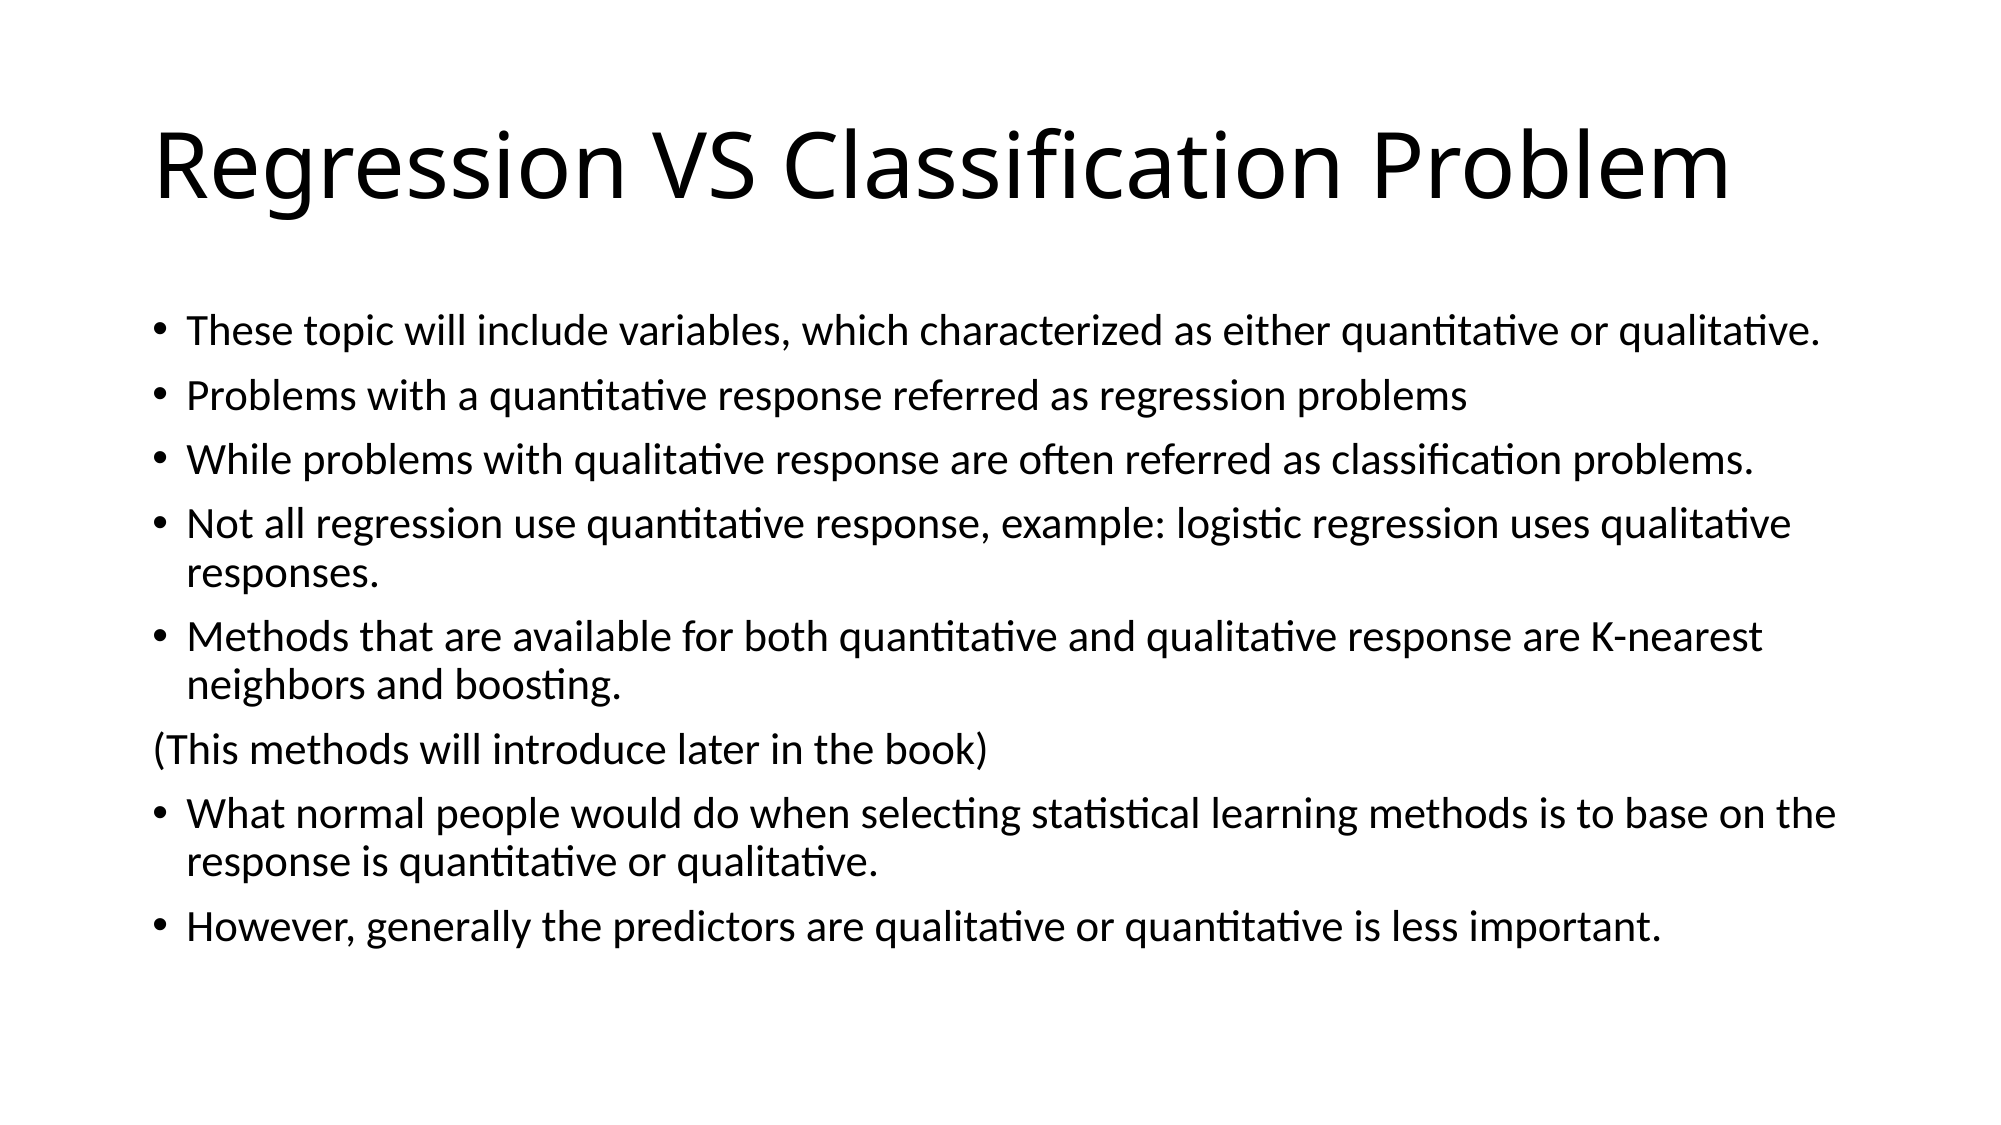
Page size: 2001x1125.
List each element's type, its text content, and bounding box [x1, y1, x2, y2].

list These topic will include variables, which characterized as either quantitative or qualitative. Problems with a quantitative response referred as regression problems While problems with qualitative response are often referred as classification problems. Not all regression use quantitative response, example: logistic regression uses qualitative responses. Methods that are available for both quantitative and qualitative response are K-nearest neighbors and boosting. (This methods will introduce later in the book) What normal people would do when selecting statistical learning methods is to base on the response is quantitative or qualitative. However, generally the predictors are qualitative or quantitative is less important. [137, 299, 1863, 1014]
title Regression VS Classification Problem [137, 59, 1863, 278]
